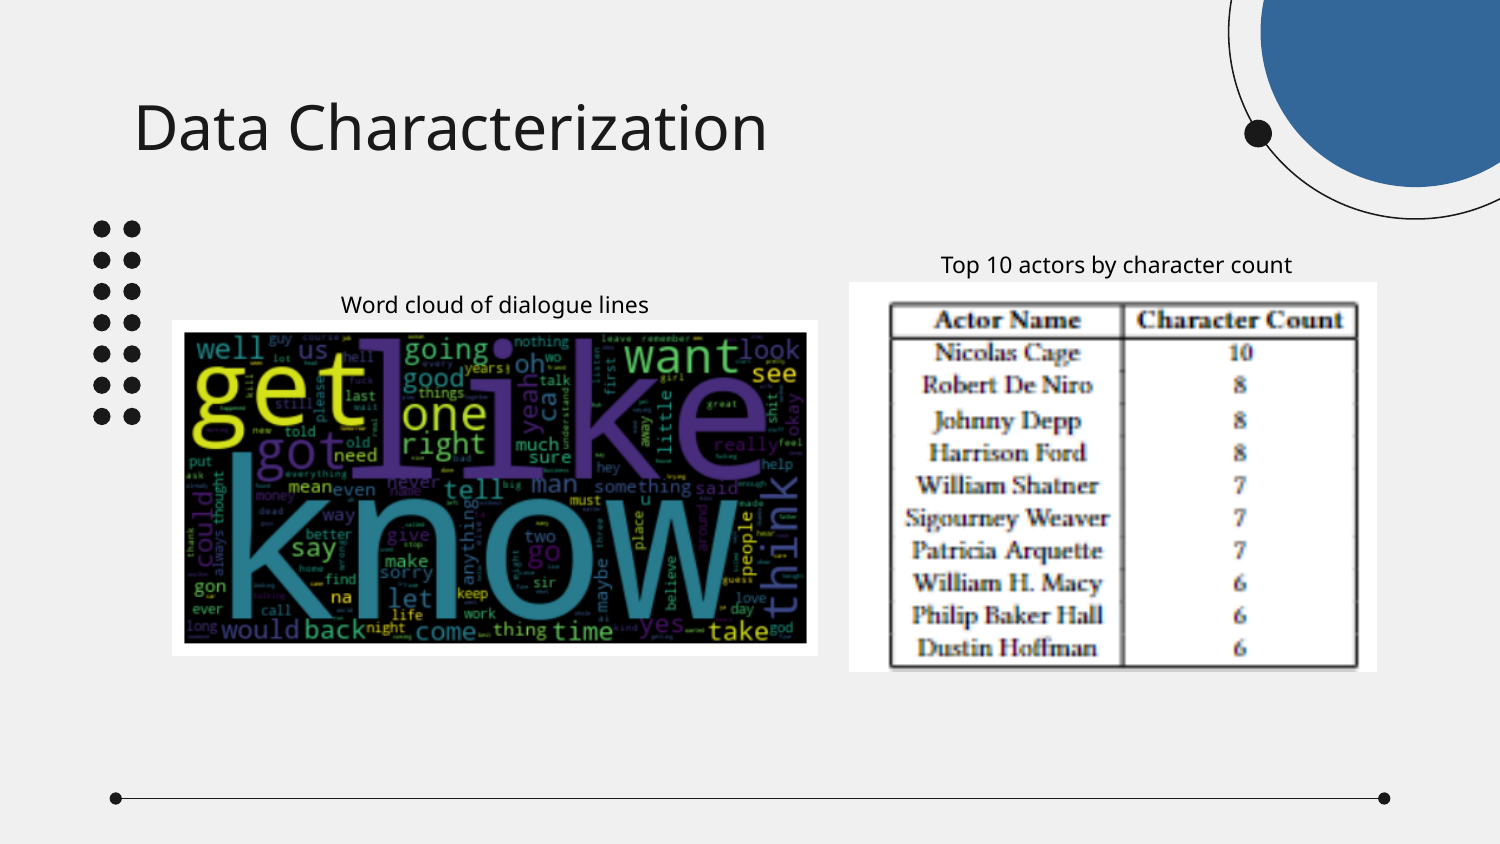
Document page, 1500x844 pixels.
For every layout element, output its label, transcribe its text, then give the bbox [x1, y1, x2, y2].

text_box Word cloud of dialogue lines [250, 282, 741, 318]
picture [172, 319, 818, 656]
picture [849, 282, 1377, 672]
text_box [1156, 0, 1500, 291]
text_box Top 10 actors by character count [871, 243, 1151, 281]
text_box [14, 298, 220, 347]
title Data Characterization [118, 72, 1151, 167]
